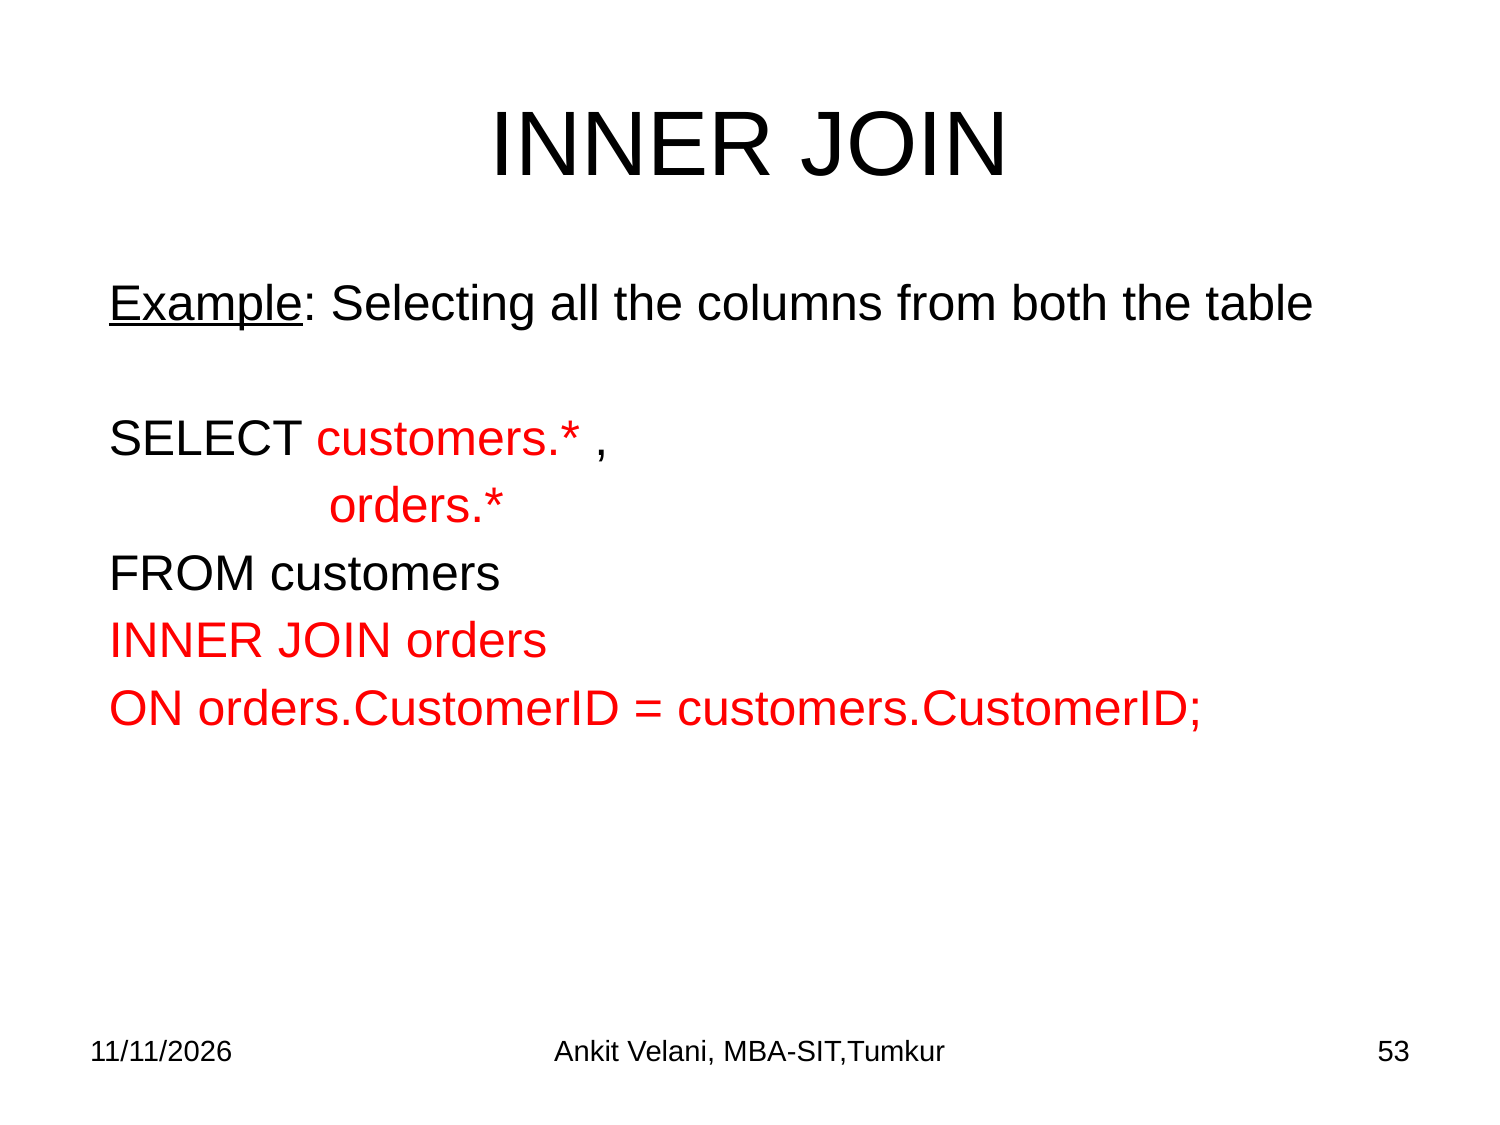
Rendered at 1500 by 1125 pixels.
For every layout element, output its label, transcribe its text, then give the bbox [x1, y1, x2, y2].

title INNER JOIN [75, 45, 1425, 233]
slide_number 53 [1074, 1024, 1425, 1103]
footer Ankit Velani, MBA-SIT,Tumkur [512, 1024, 988, 1103]
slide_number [75, 1024, 425, 1103]
list Example: Selecting all the columns from both the table SELECT customers.* , orders.* FROM customers INNER JOIN orders ON orders.CustomerID = customers.CustomerID; [75, 262, 1425, 1005]
